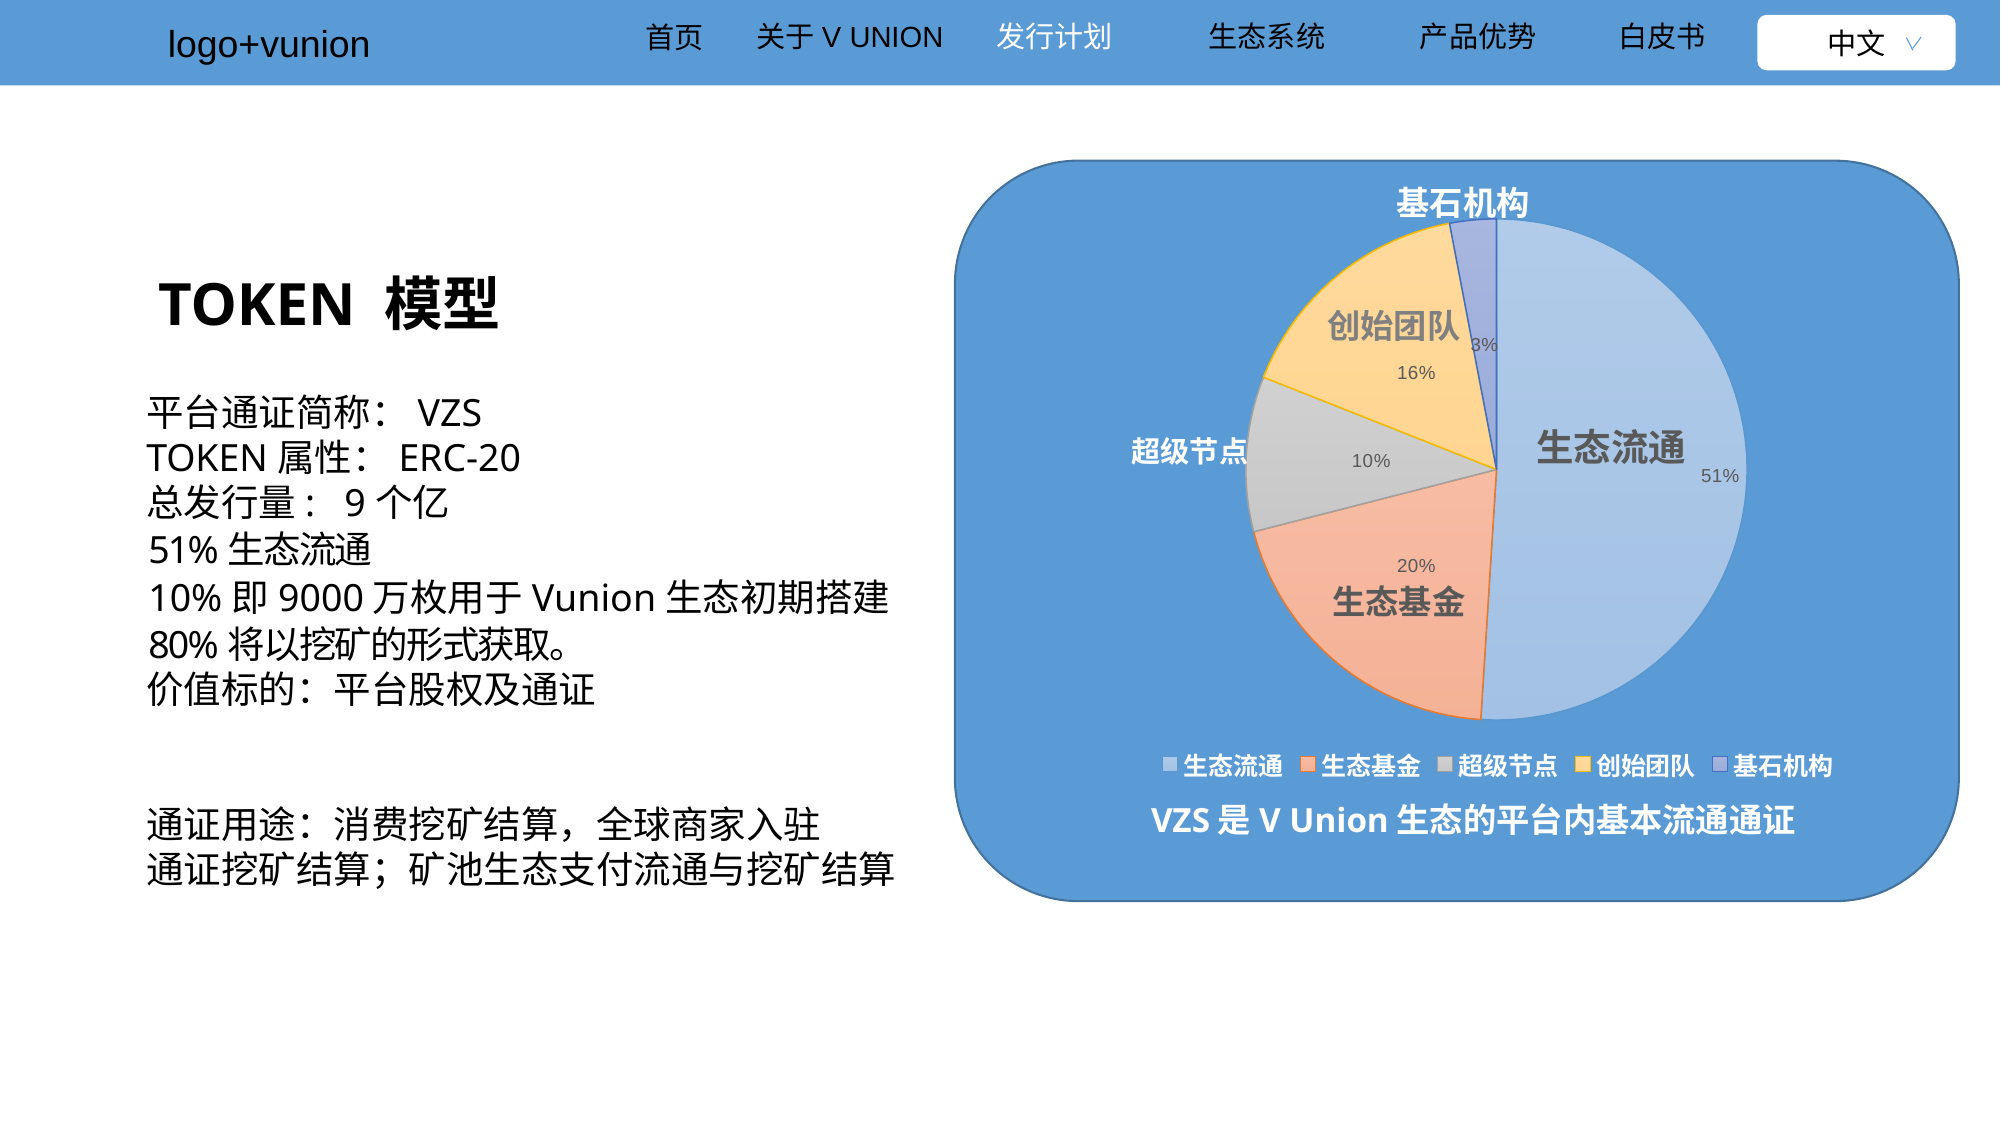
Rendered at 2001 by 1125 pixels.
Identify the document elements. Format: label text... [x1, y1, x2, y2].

text_box 首页 [631, 11, 840, 62]
text_box 生态系统 [1193, 10, 1341, 61]
text_box 基石机构 [1381, 175, 1650, 207]
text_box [1906, 37, 1913, 51]
text_box TOKEN 模型 [117, 217, 750, 353]
text_box 平台通证简称：VZS TOKEN属性：ERC-20 总发行量: 9个亿 51%生态流通 10%即9000万枚用于Vunion生态初期搭建 80%将以挖矿的形式获取。 价值标的：平台股权及通证 通证用途：消费挖矿结算，全球商家入驻 通证挖矿结算；矿池生态支付流通与挖矿结算 [131, 381, 1130, 1125]
text_box VZS是V Union生态的平台内基本流通通证 [1057, 792, 1819, 847]
text_box 产品优势 [1405, 10, 1552, 61]
text_box 关于V UNION [741, 10, 959, 61]
text_box [953, 159, 1960, 903]
text_box [0, 0, 2000, 86]
chart [1098, 207, 1895, 793]
text_box logo+vunion [153, 12, 468, 73]
text_box 发行计划 [981, 10, 1129, 61]
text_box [1912, 36, 1922, 49]
text_box 白皮书 [1603, 10, 1721, 61]
text_box 中文 [1756, 13, 1957, 72]
